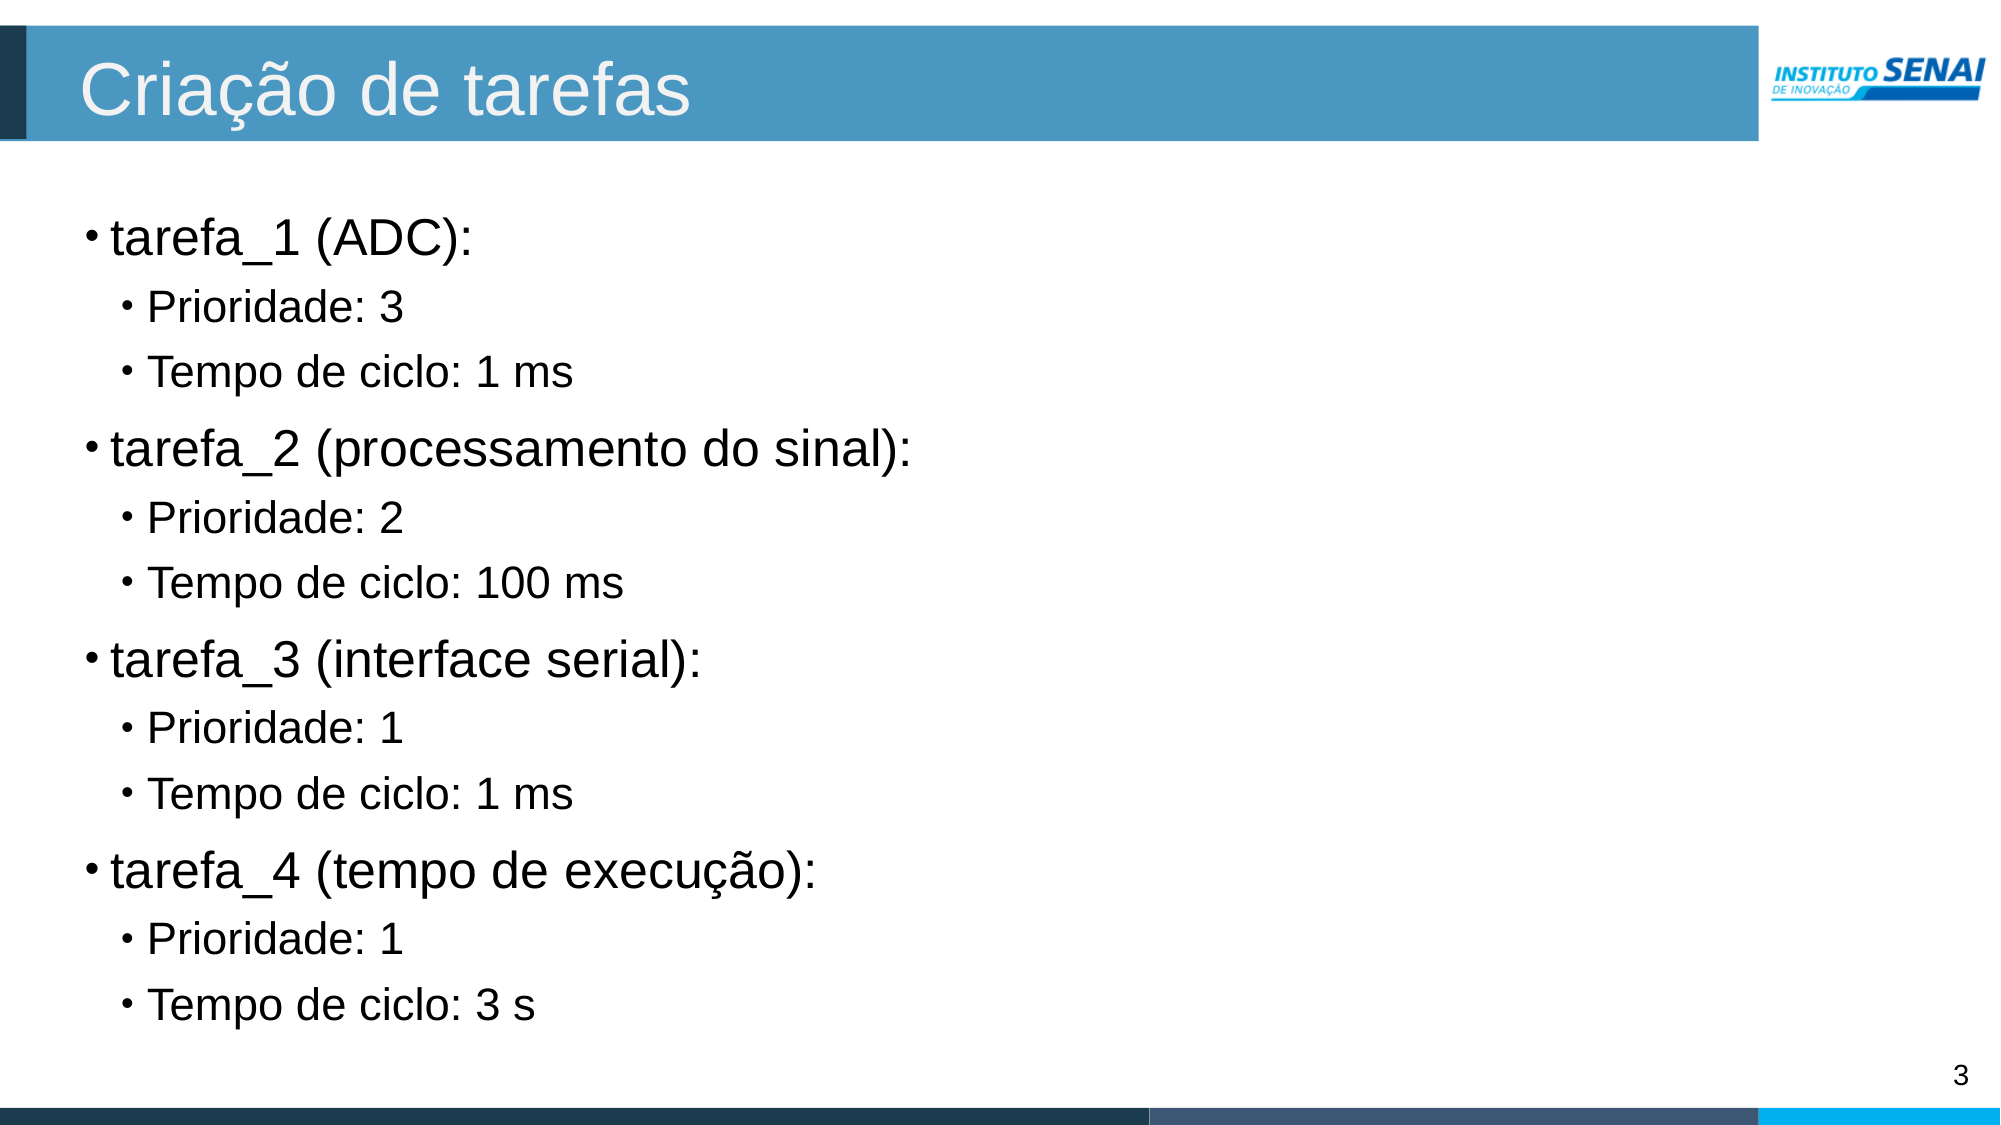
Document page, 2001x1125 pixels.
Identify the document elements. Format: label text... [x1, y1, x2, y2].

picture [1762, 38, 1997, 128]
slide_number 3 [1861, 1049, 1985, 1097]
title Criação de tarefas [64, 25, 1759, 139]
list tarefa_1 (ADC): Prioridade: 3 Tempo de ciclo: 1 ms tarefa_2 (processamento do sinal): Prioridade: 2 Tempo de ciclo: 100 ms tarefa_3 (interface serial): Prioridade: 1 Tempo de ciclo: 1 ms tarefa_4 (tempo de execução): Prioridade: 1 Tempo de ciclo: 3 s [64, 203, 1936, 1039]
